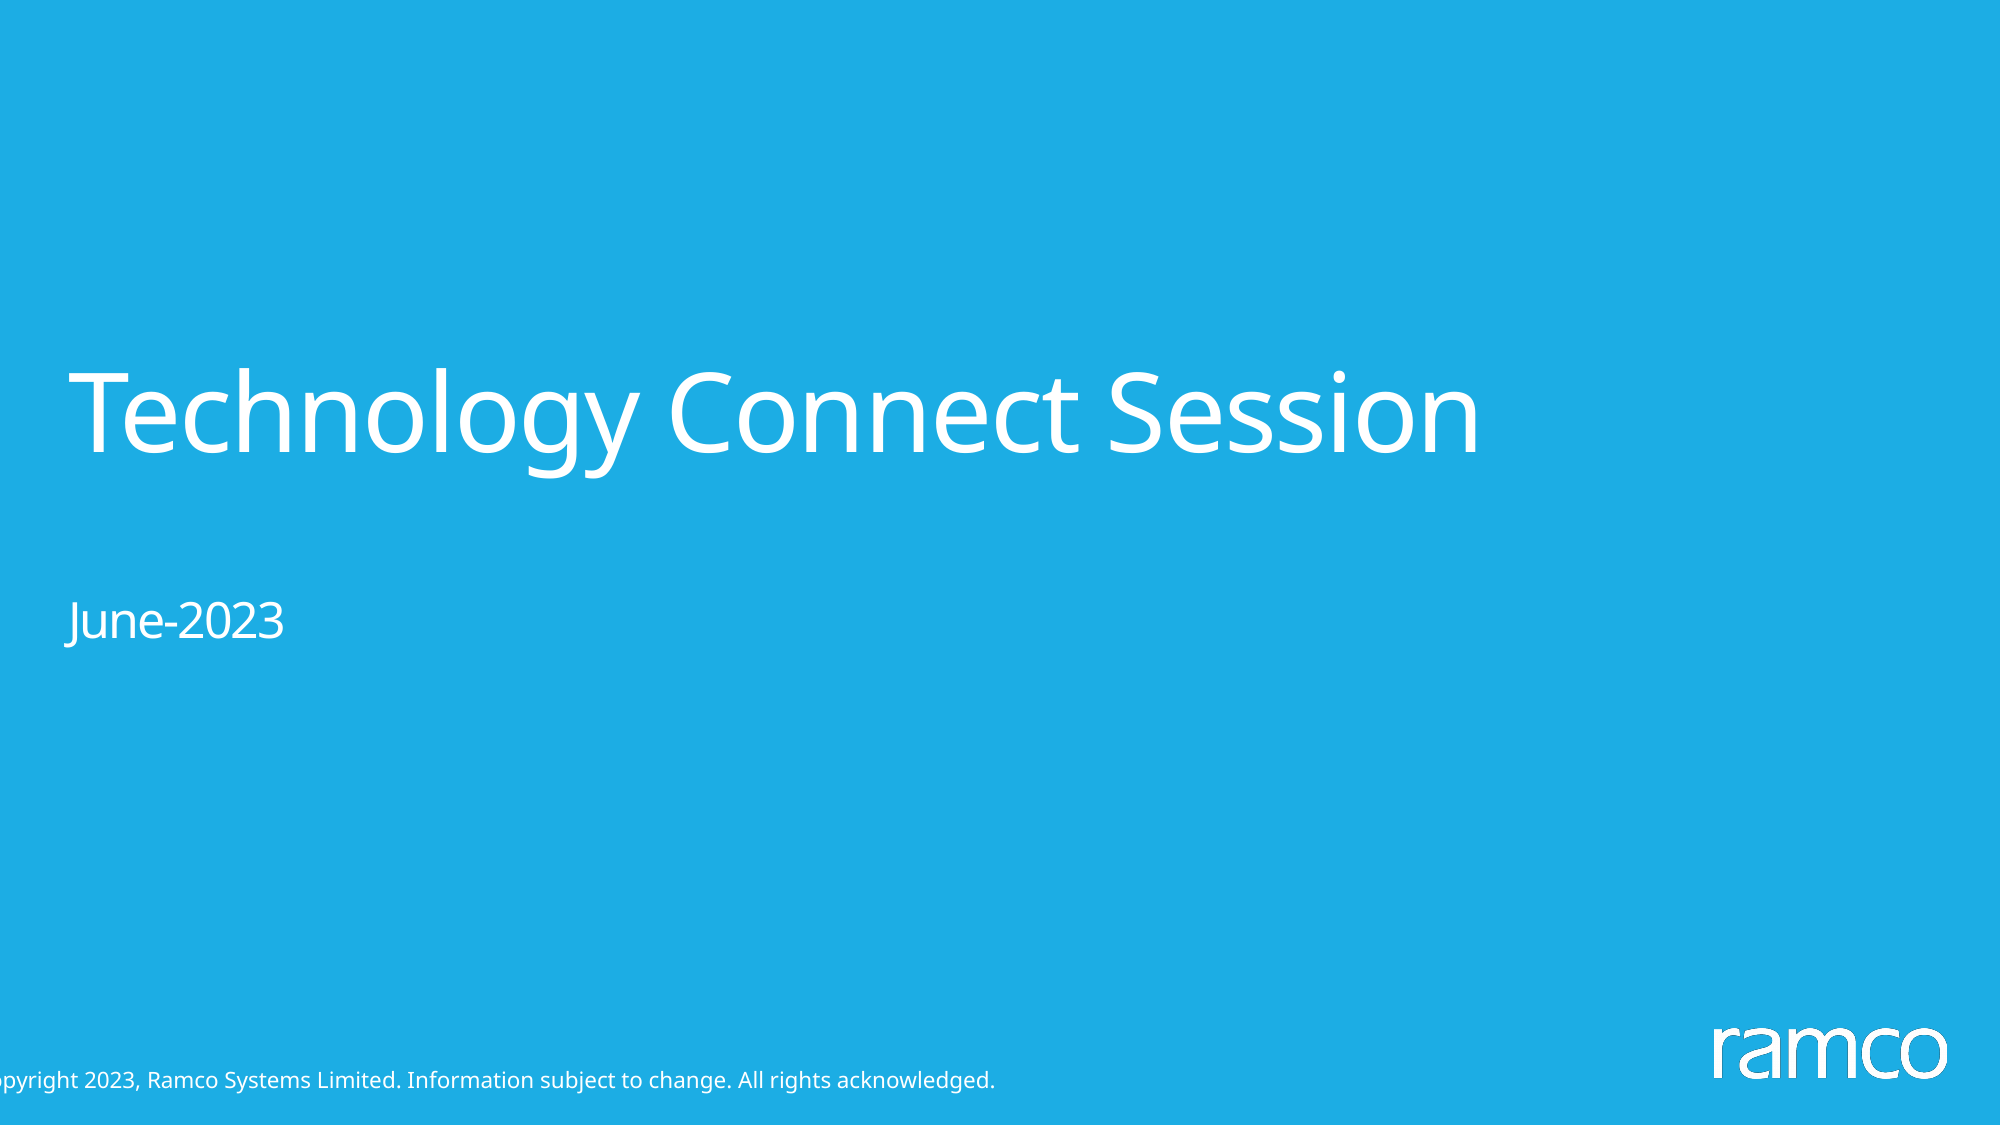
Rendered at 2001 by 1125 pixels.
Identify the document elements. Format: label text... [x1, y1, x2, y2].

title Technology Connect Session June-2023 [44, 341, 1515, 636]
